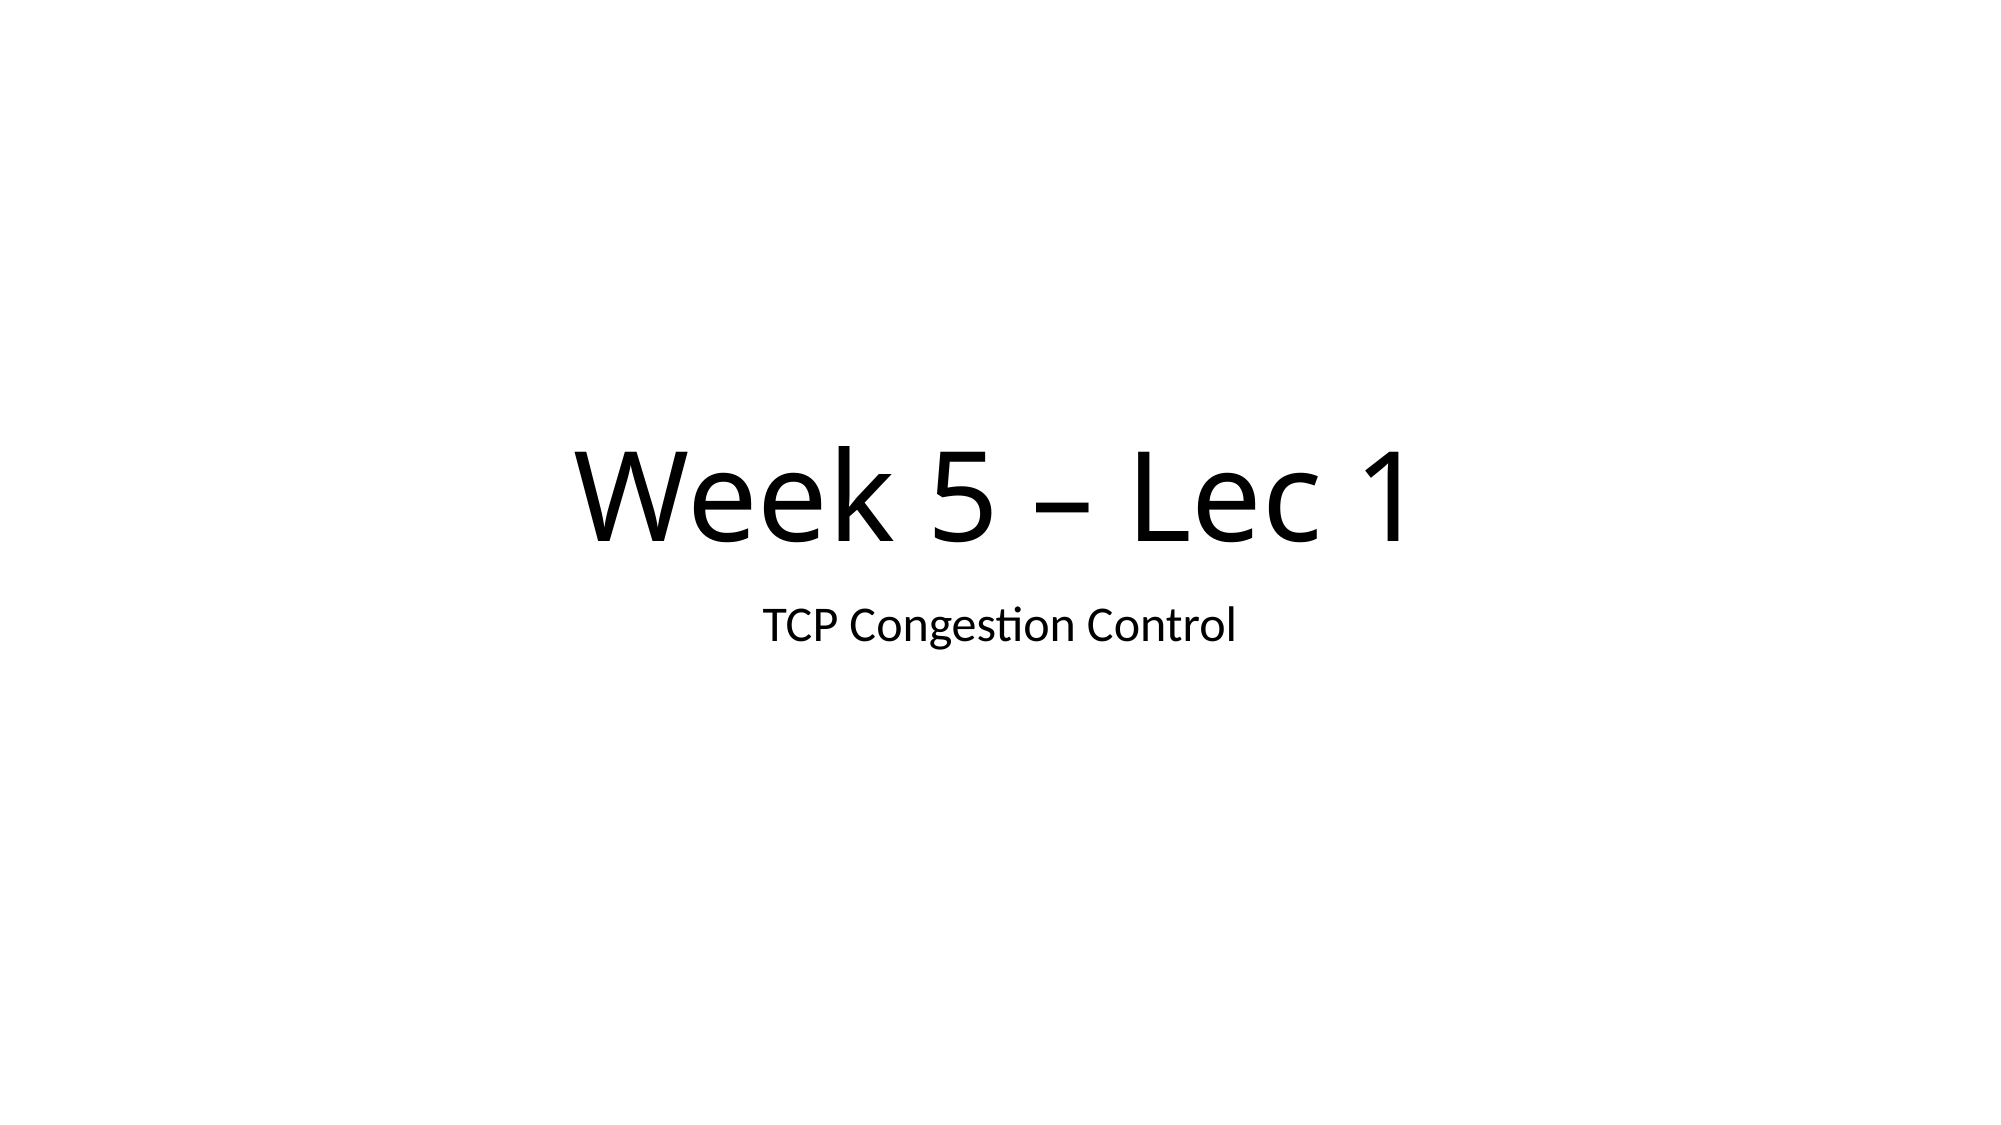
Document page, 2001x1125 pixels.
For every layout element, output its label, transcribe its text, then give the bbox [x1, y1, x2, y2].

title Week 5 – Lec 1 [249, 184, 1750, 576]
subtitle TCP Congestion Control [249, 590, 1750, 863]
